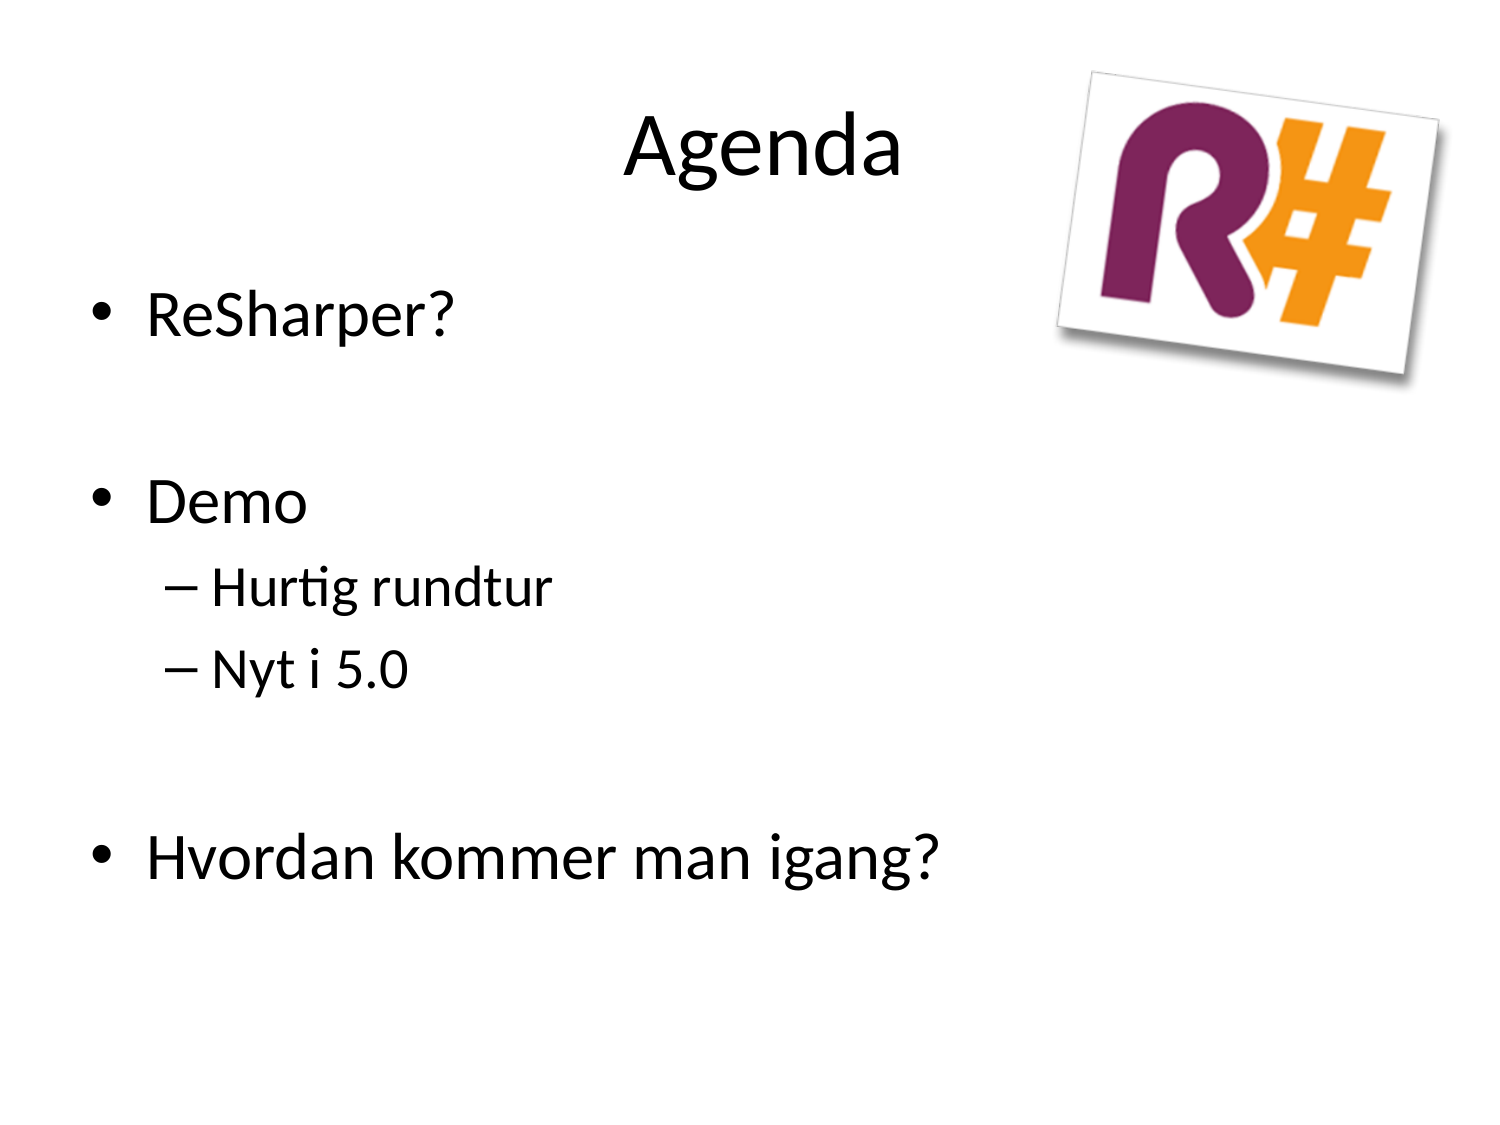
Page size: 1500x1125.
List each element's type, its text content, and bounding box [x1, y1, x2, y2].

title Agenda [75, 45, 1031, 233]
list ReSharper? Demo Hurtig rundtur Nyt i 5.0 Hvordan kommer man igang? [75, 262, 1425, 1005]
picture [1031, 46, 1466, 404]
